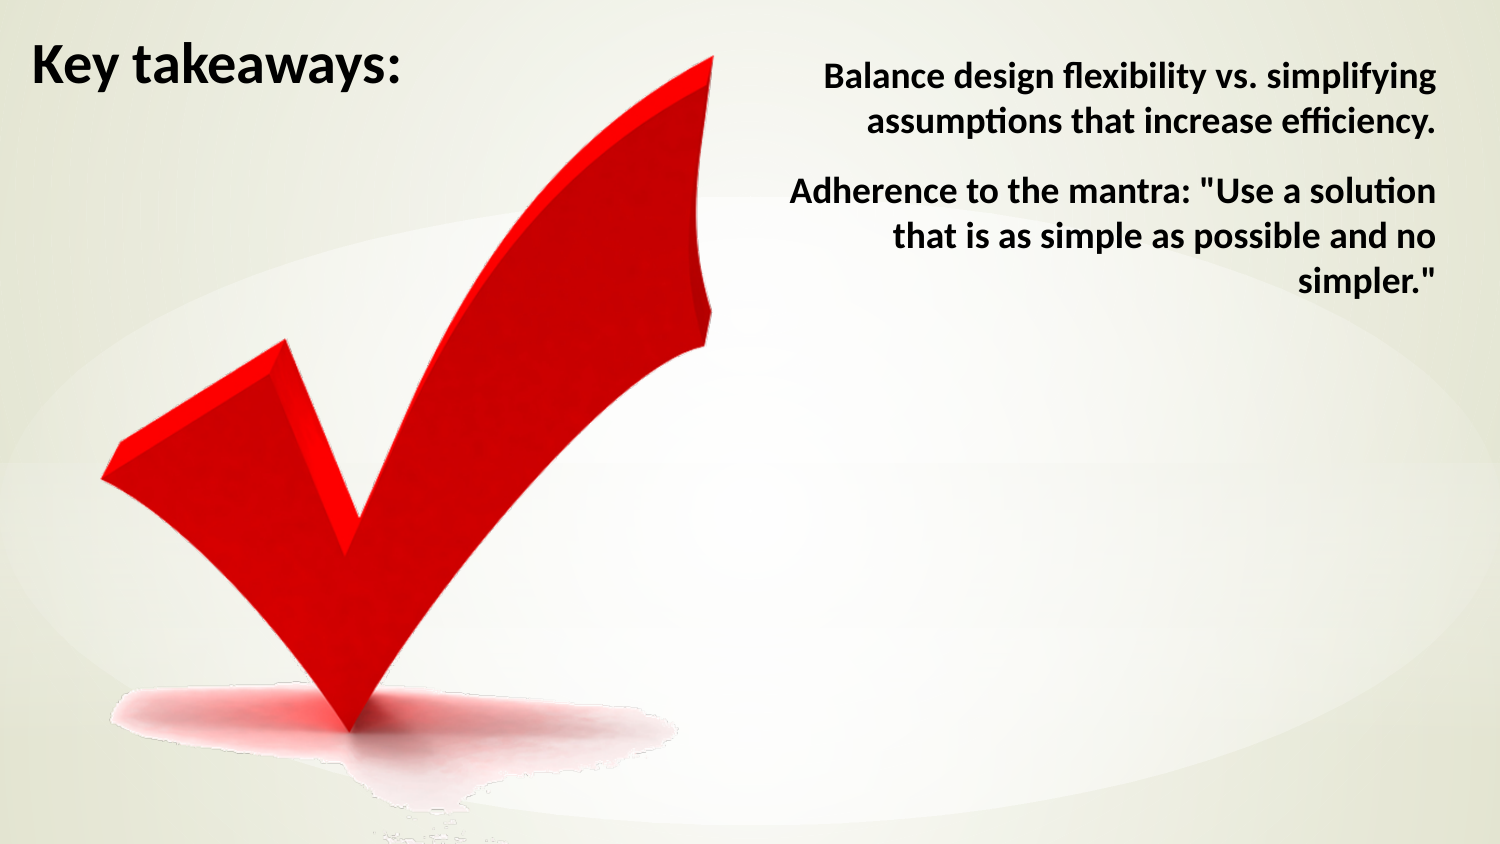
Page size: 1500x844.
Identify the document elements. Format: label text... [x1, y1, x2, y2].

picture [100, 54, 715, 844]
text_box Balance design flexibility vs. simplifying assumptions that increase efficiency. Adherence to the mantra: "Use a solution that is as simple as possible and no simpler." [761, 43, 1453, 185]
text_box Key takeaways: [17, 18, 626, 159]
